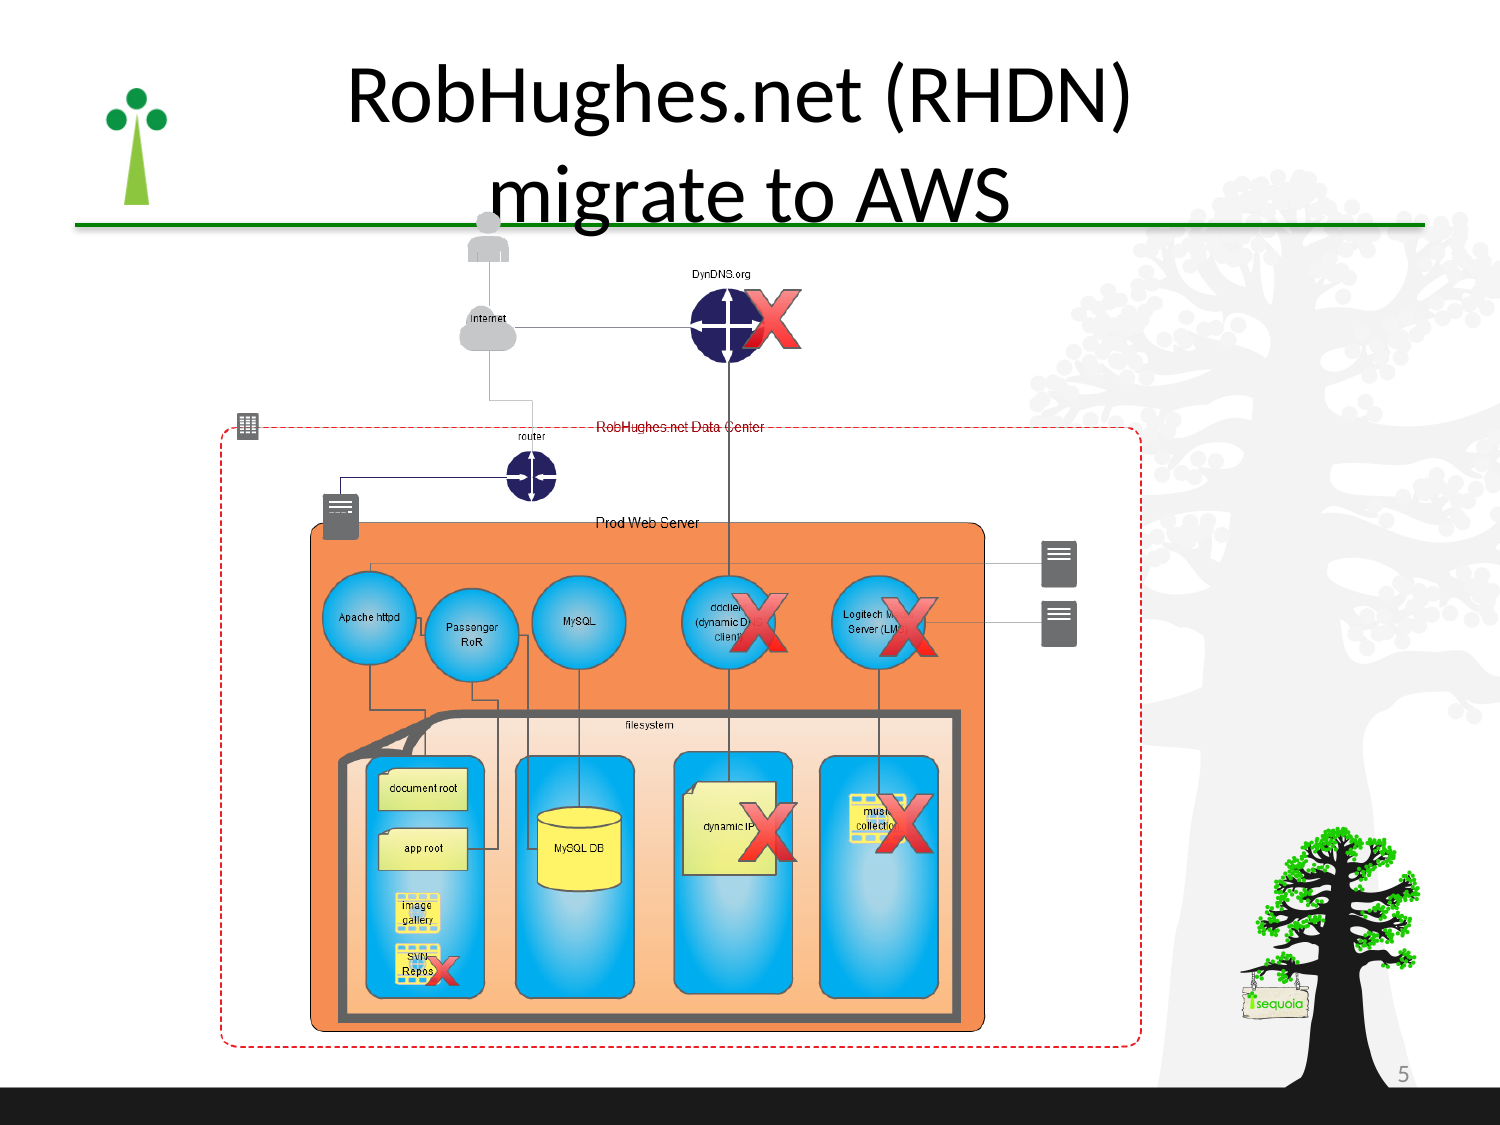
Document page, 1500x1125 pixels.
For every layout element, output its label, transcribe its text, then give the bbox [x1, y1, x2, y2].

title RobHughes.net (RHDN) migrate to AWS [74, 44, 1426, 233]
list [211, 203, 1148, 1055]
slide_number 5 [1074, 1042, 1425, 1103]
picture [0, 0, 1500, 1125]
